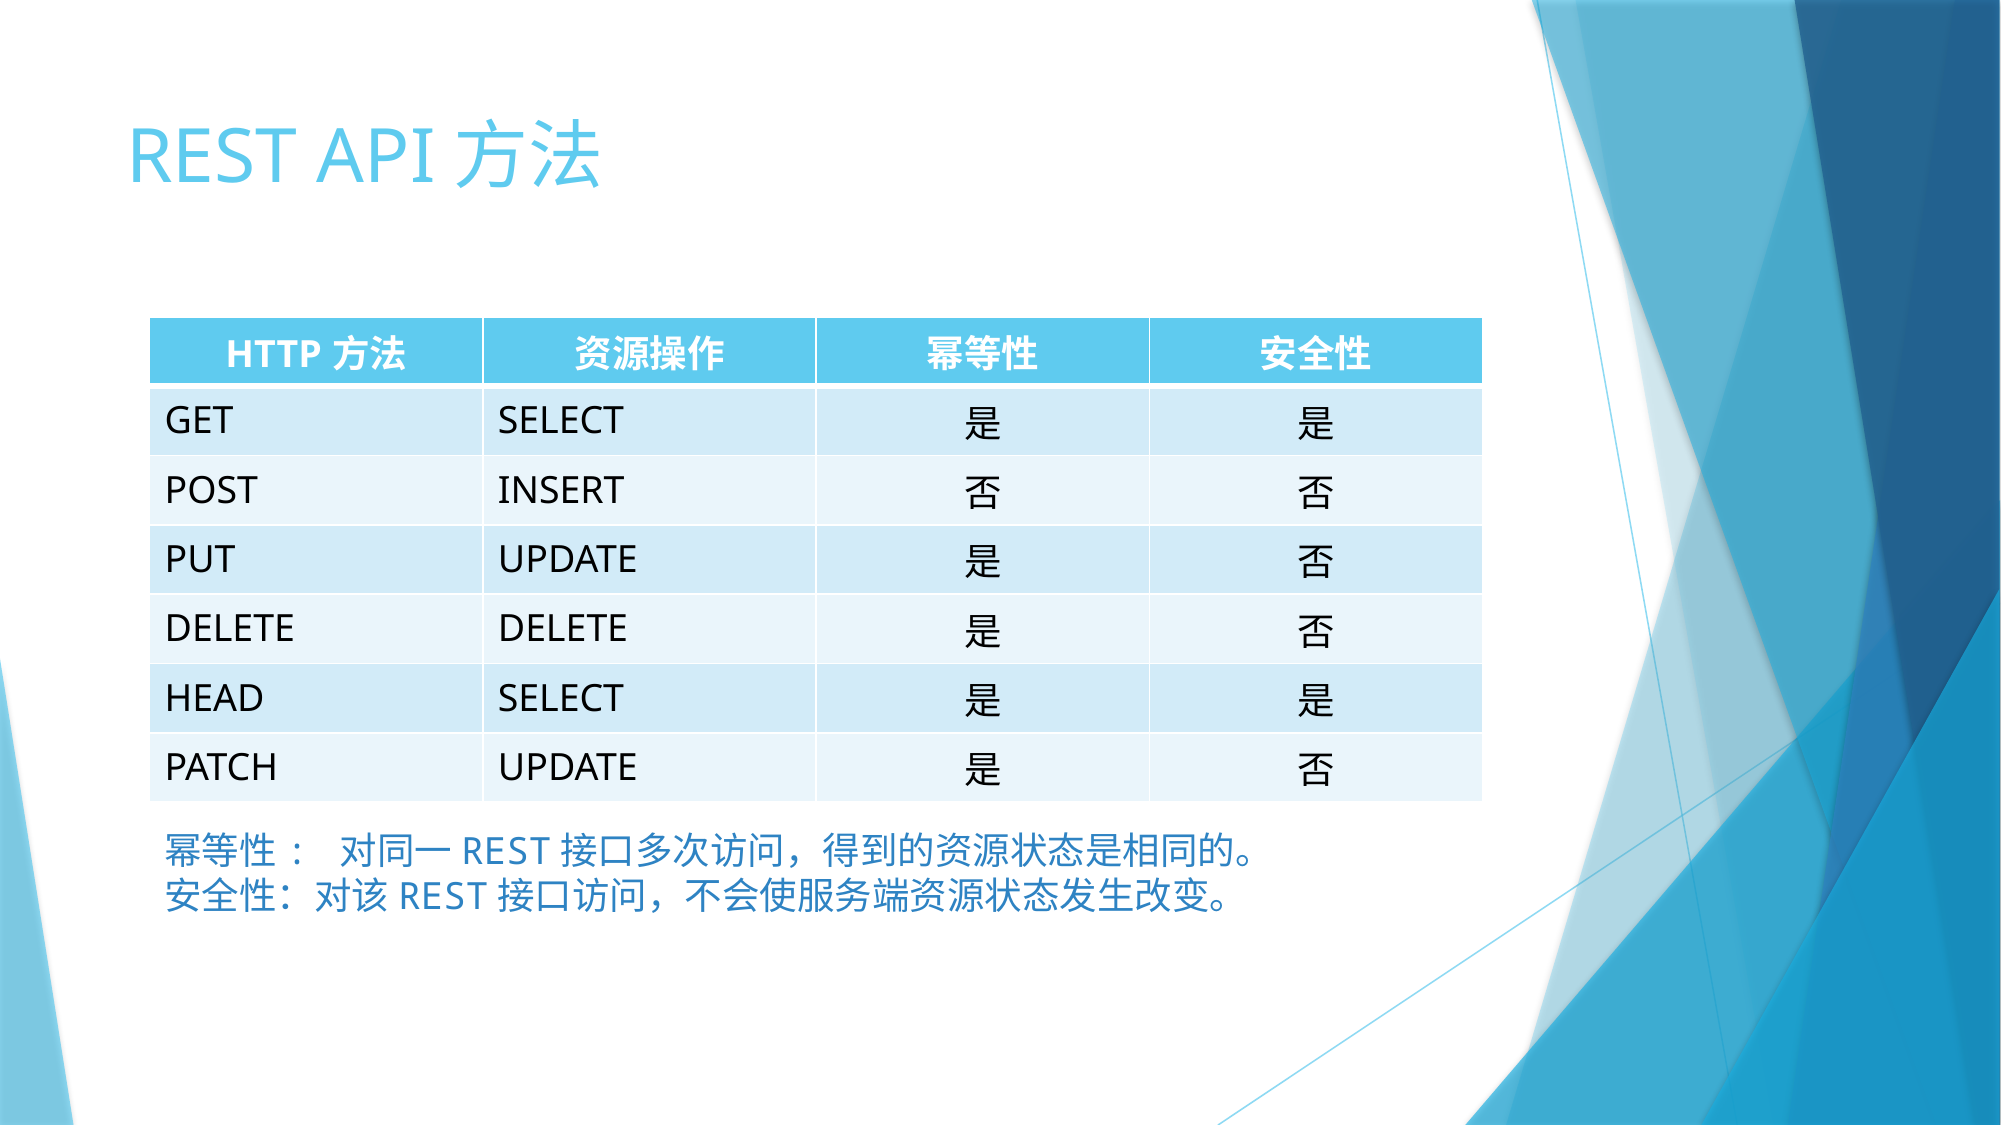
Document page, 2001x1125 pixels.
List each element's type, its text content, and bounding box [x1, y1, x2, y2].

table_cell UPDATE [484, 734, 815, 801]
table_cell 否 [1150, 595, 1482, 663]
table_cell 是 [817, 389, 1149, 455]
table_cell SELECT [484, 389, 815, 455]
table_cell 是 [817, 526, 1149, 593]
table_header 安全性 [1150, 318, 1482, 383]
text_box 幂等性: 对同一REST接口多次访问，得到的资源状态是相同的。 安全性：对该REST接口访问，不会使服务端资源状态发生改变。 [149, 819, 1349, 925]
table_cell GET [150, 389, 482, 455]
table_header 资源操作 [484, 318, 815, 383]
table_cell 否 [1150, 456, 1482, 524]
table_cell 是 [817, 734, 1149, 801]
title REST API方法 [111, 99, 1522, 317]
table_cell 是 [1150, 389, 1482, 455]
table_cell PATCH [150, 734, 482, 801]
table_cell INSERT [484, 456, 815, 524]
table_cell 否 [1150, 734, 1482, 801]
table_cell 否 [1150, 526, 1482, 593]
table_cell 是 [817, 595, 1149, 663]
table_cell POST [150, 456, 482, 524]
table_header HTTP方法 [150, 318, 482, 383]
table_cell DELETE [484, 595, 815, 663]
table_cell 否 [817, 456, 1149, 524]
table_cell HEAD [150, 664, 482, 732]
table_cell UPDATE [484, 526, 815, 593]
table_cell PUT [150, 526, 482, 593]
table_cell DELETE [150, 595, 482, 663]
table_header 幂等性 [817, 318, 1149, 383]
table_cell 是 [1150, 664, 1482, 732]
table_cell SELECT [484, 664, 815, 732]
table_cell 是 [817, 664, 1149, 732]
